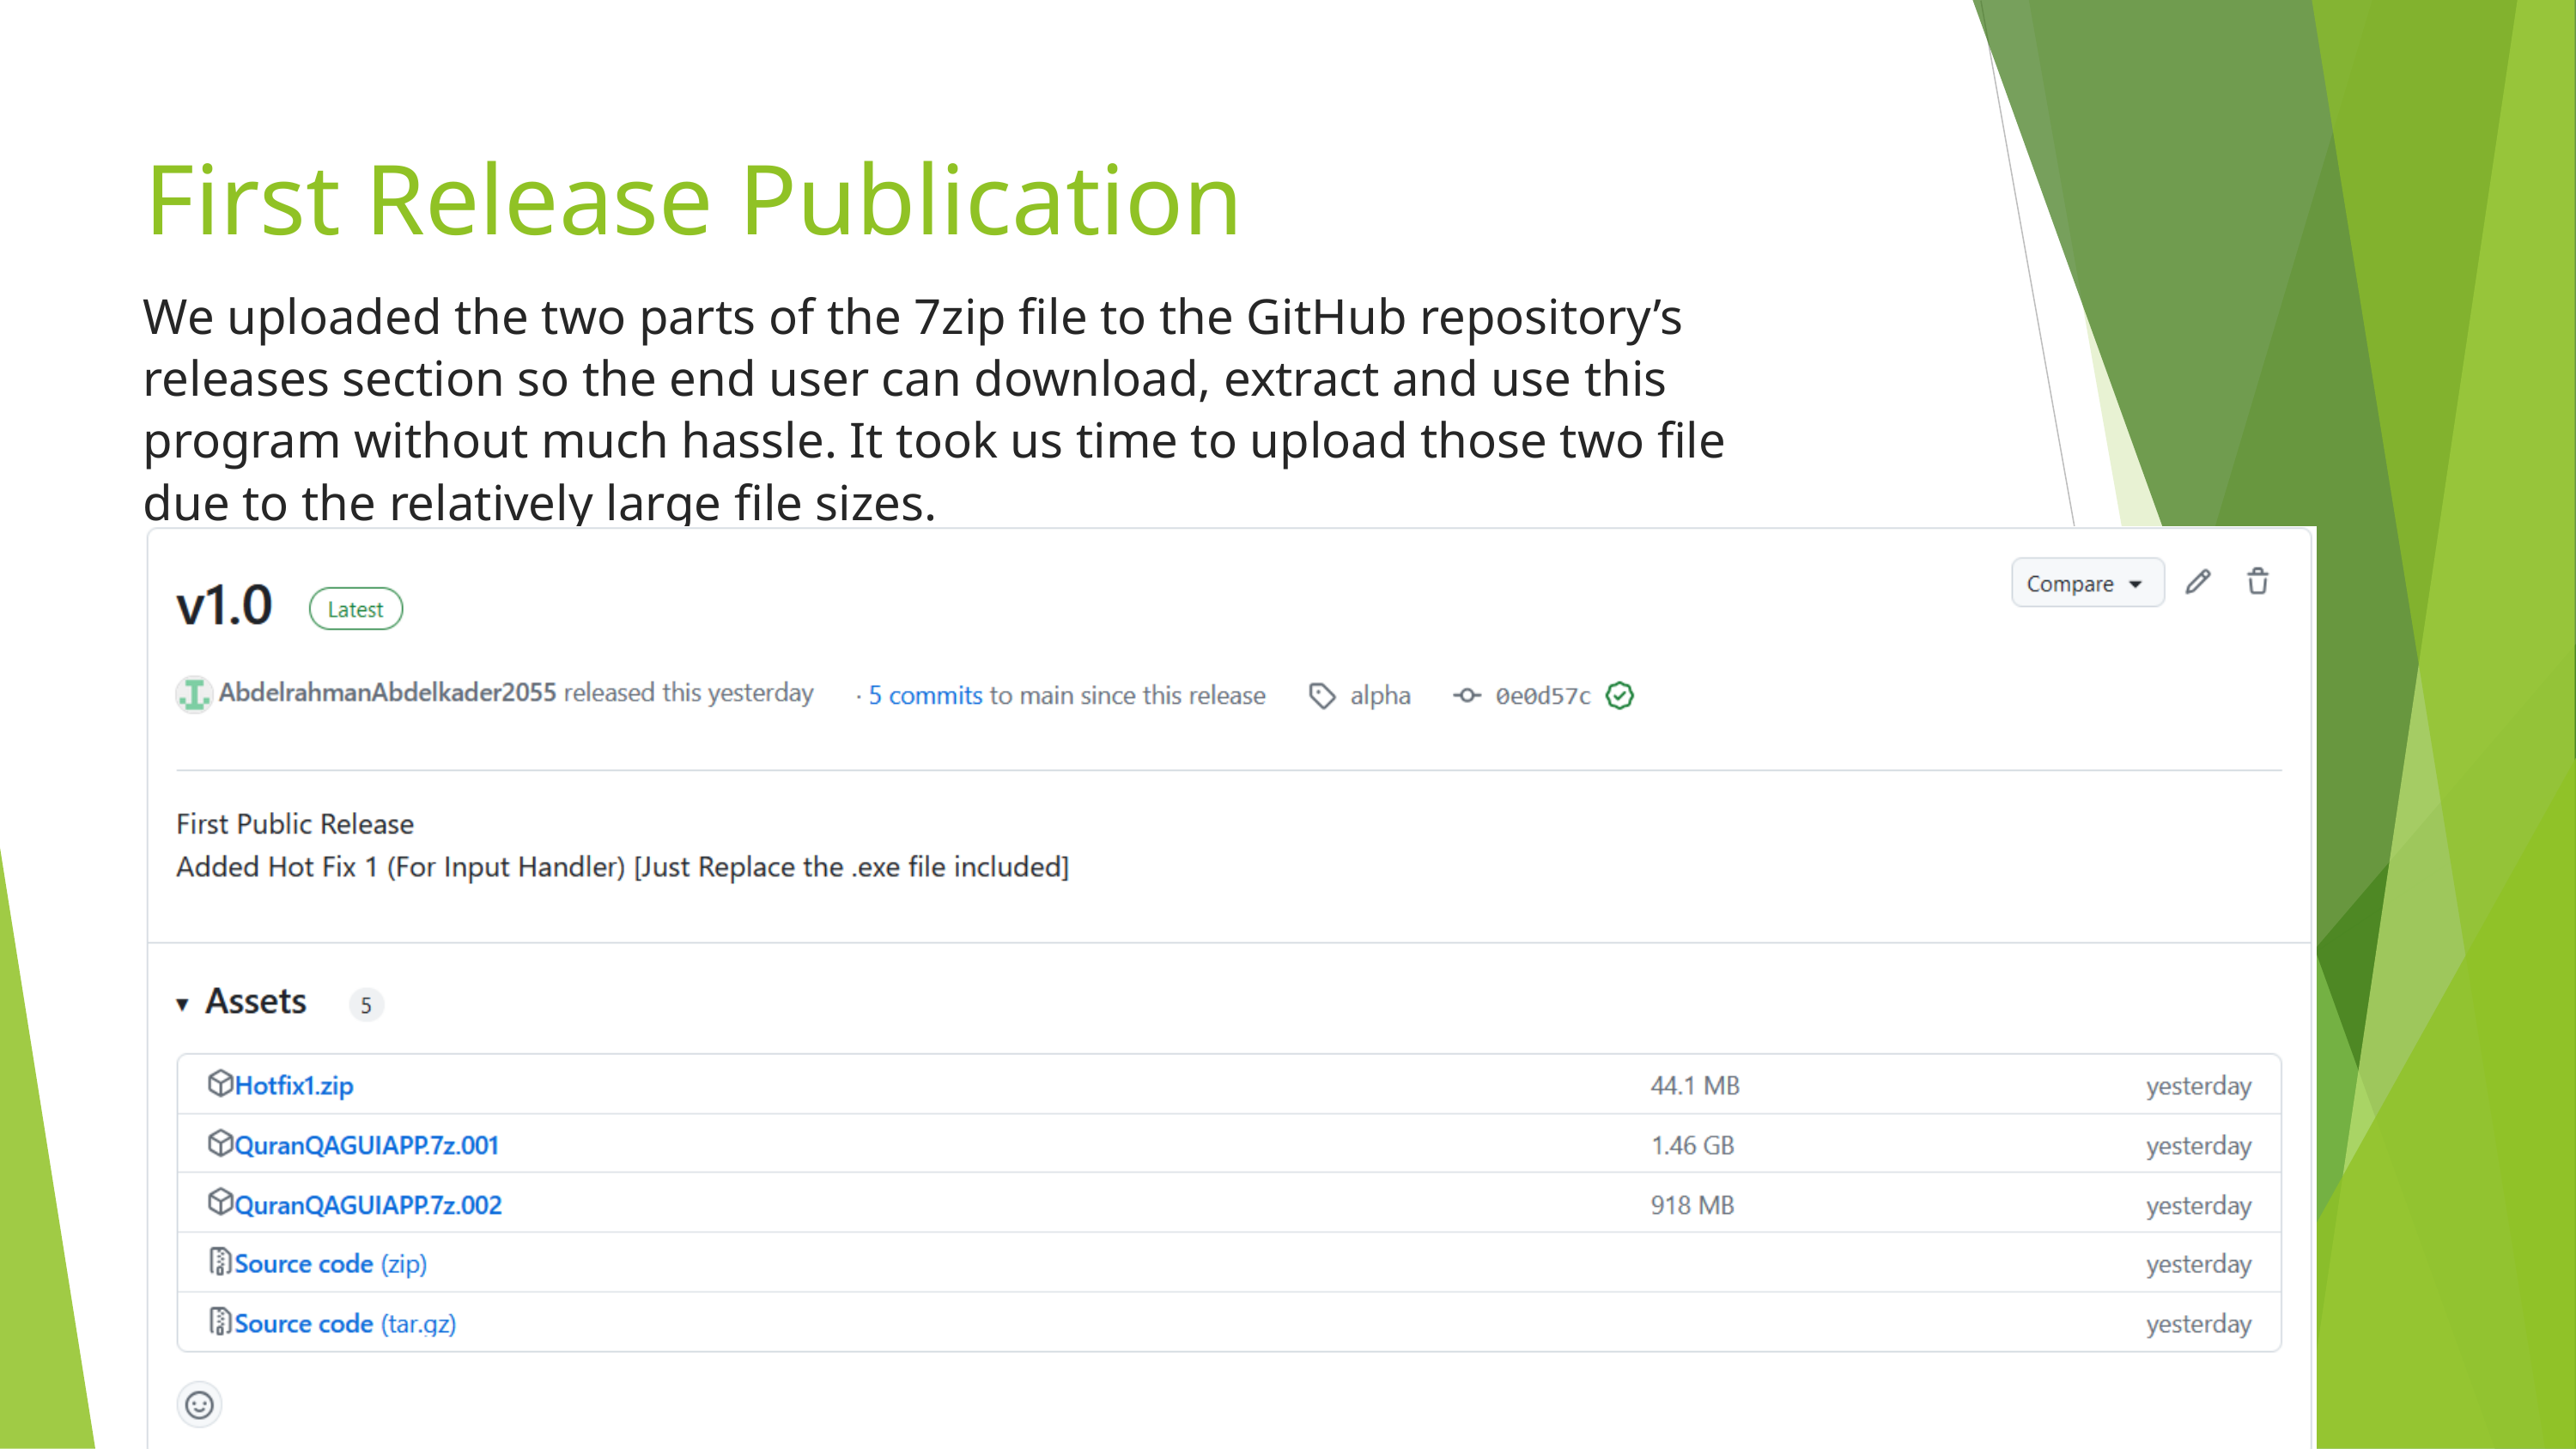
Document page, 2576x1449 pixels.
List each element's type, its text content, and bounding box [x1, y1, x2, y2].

text_box We uploaded the two parts of the 7zip file to the GitHub repository’s releases section so the end user can download, extract and use this program without much hassle. It took us time to upload those two file due to the relatively large file sizes. [143, 280, 1790, 524]
title First Release Publication [143, 136, 1481, 280]
picture [144, 526, 2317, 1449]
